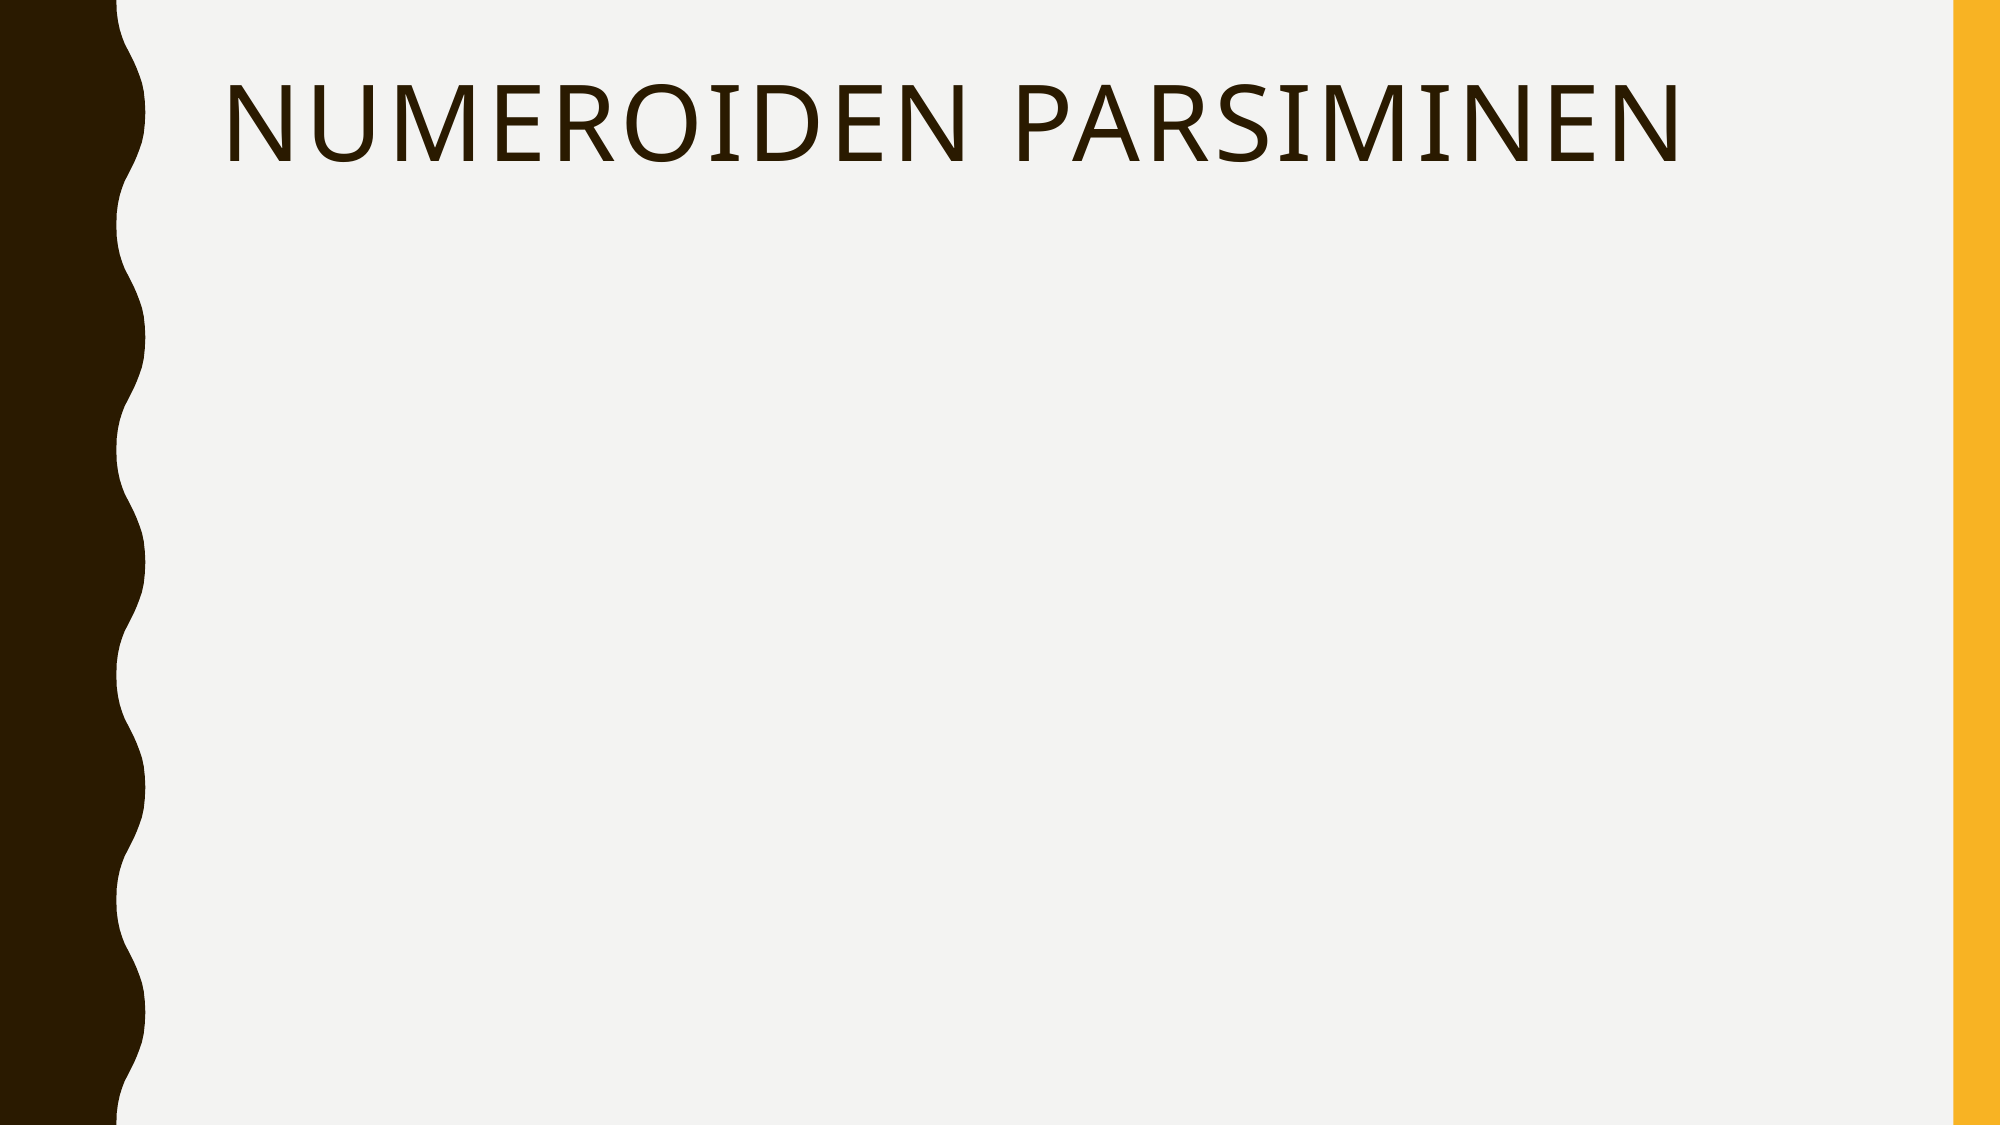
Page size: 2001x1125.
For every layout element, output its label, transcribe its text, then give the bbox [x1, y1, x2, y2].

title Numeroiden parsiminen [205, 62, 1875, 308]
